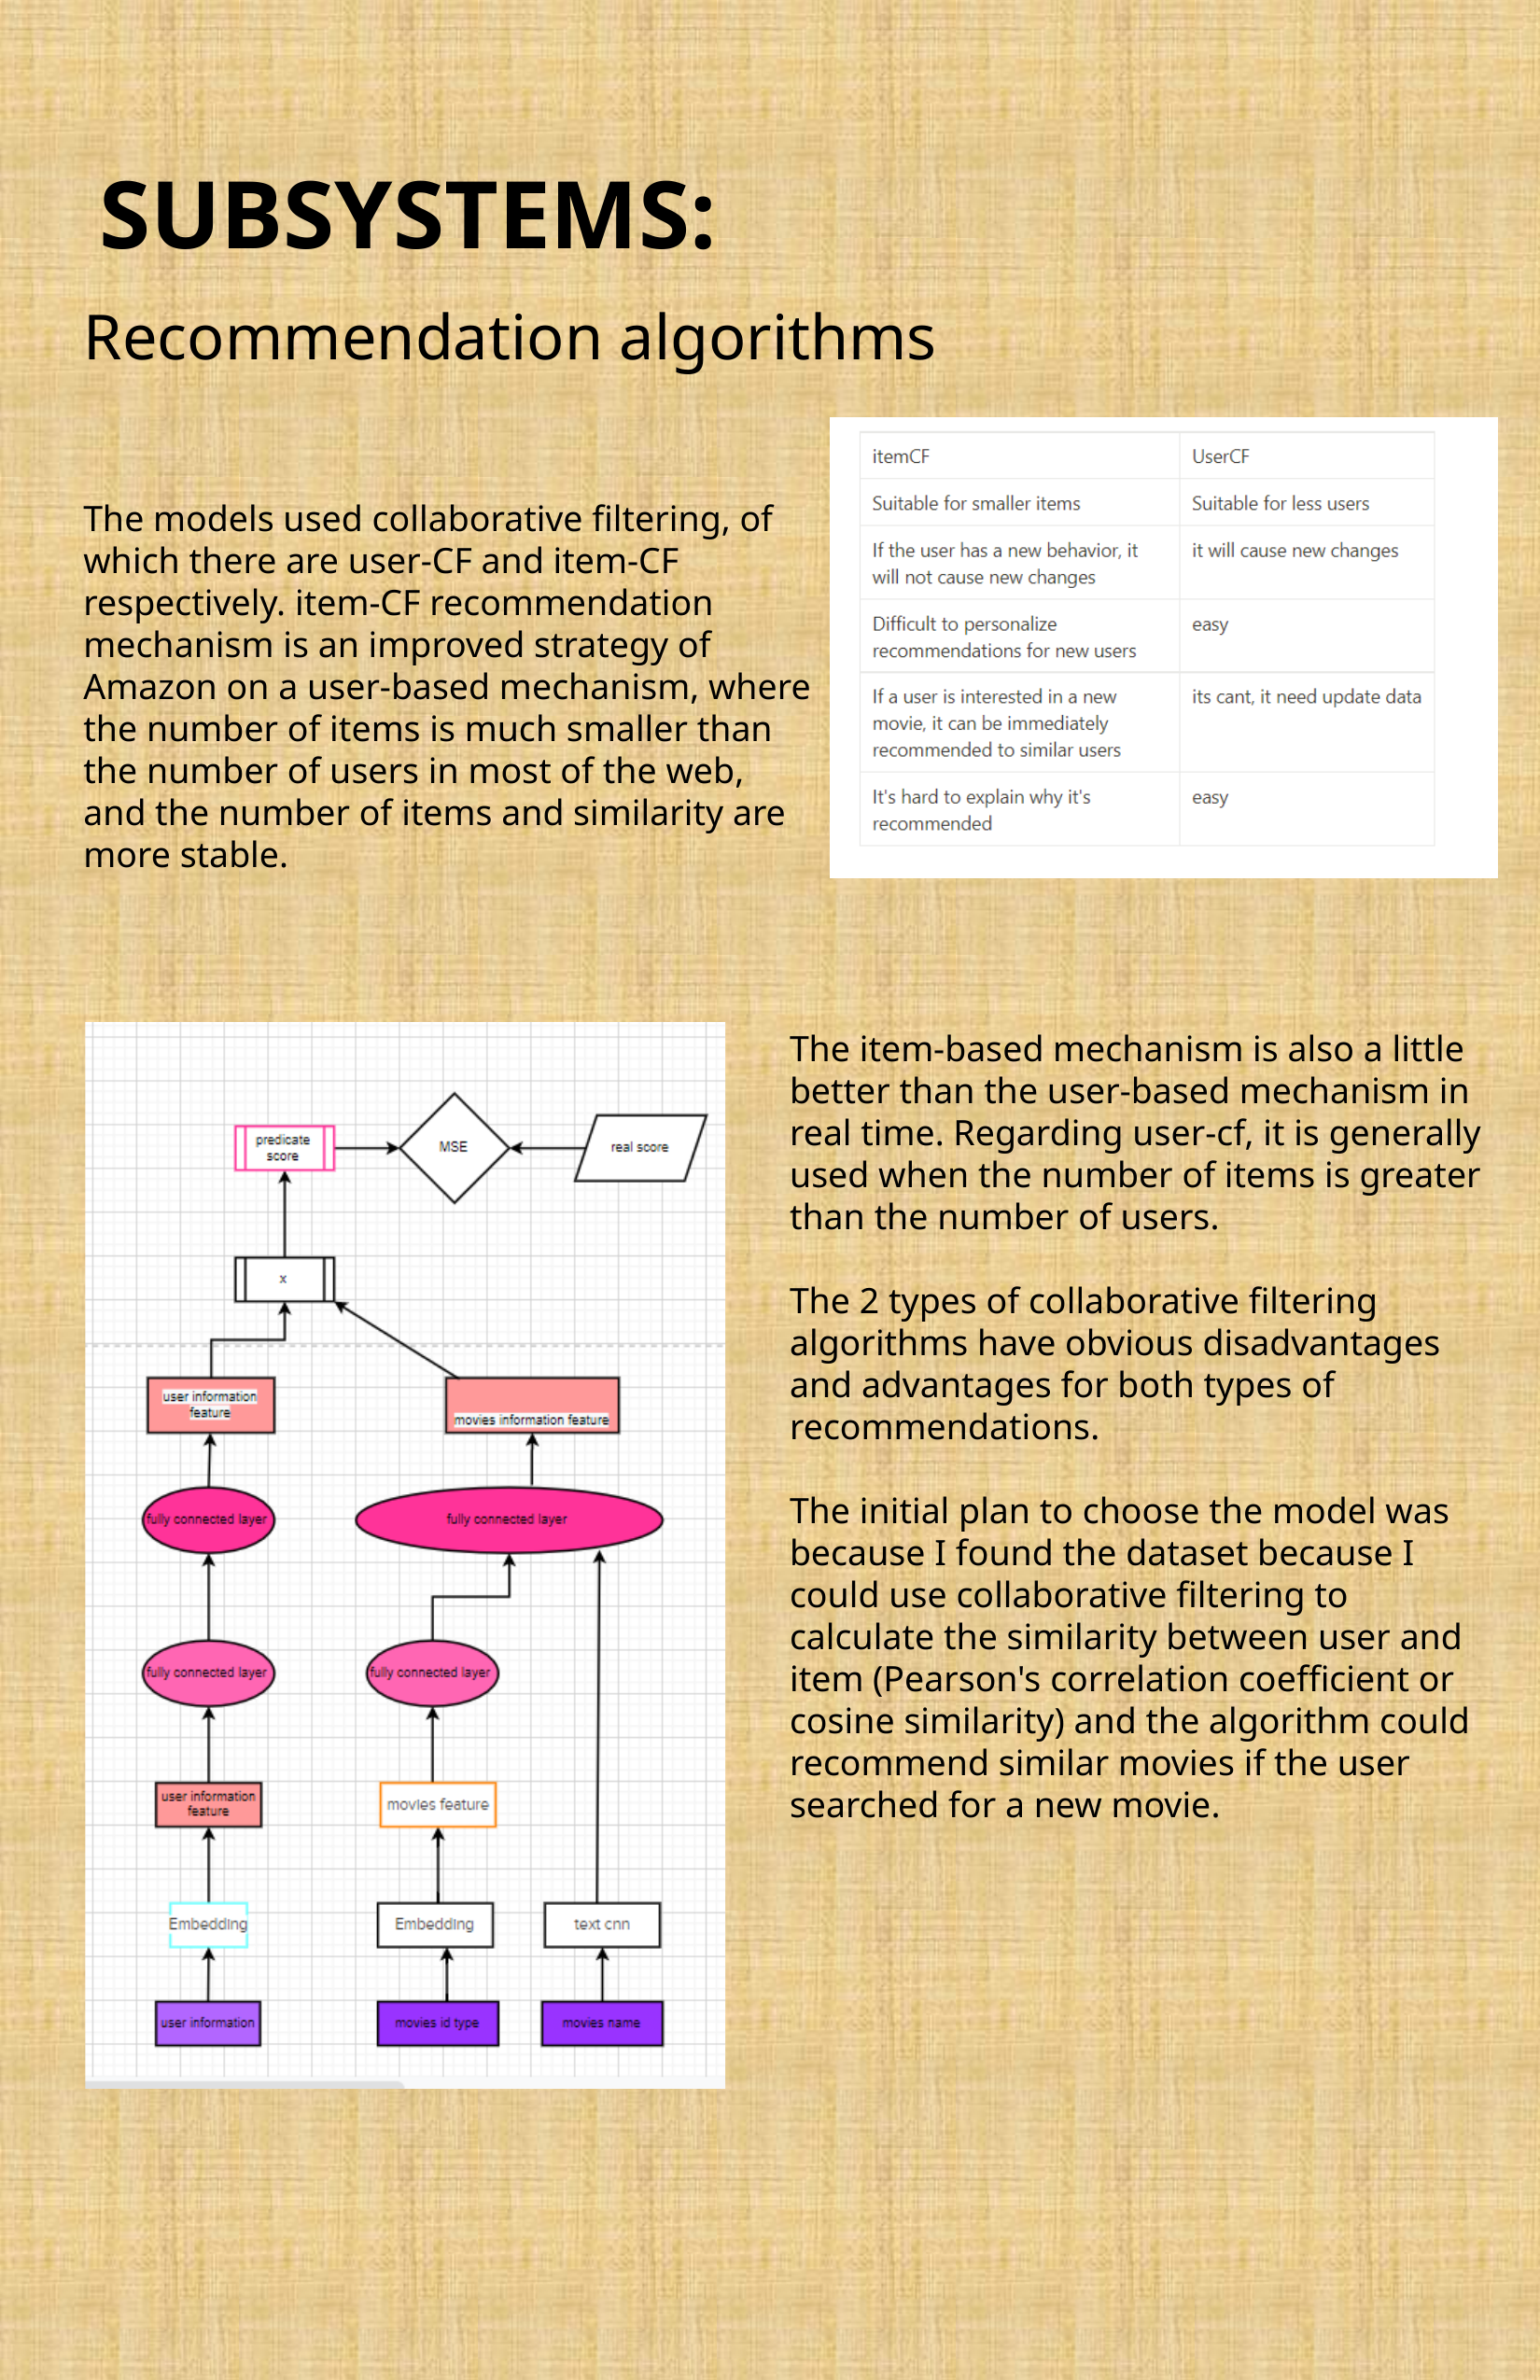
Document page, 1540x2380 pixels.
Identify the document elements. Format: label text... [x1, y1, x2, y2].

text_box The item-based mechanism is also a little better than the user-based mechanism in real time. Regarding user-cf, it is generally used when the number of items is greater than the number of users. The 2 types of collaborative filtering algorithms have obvious disadvantages and advantages for both types of recommendations. The initial plan to choose the model was because I found the dataset because I could use collaborative filtering to calculate the similarity between user and item (Pearson's correlation coefficient or cosine similarity) and the algorithm could recommend similar movies if the user searched for a new movie. [776, 1019, 1498, 1832]
picture [0, 0, 1540, 2380]
text_box SUBSYSTEMS: [85, 148, 1144, 275]
text_box The models used collaborative filtering, of which there are user-CF and item-CF respectively. item-CF recommendation mechanism is an improved strategy of Amazon on a user-based mechanism, where the number of items is much smaller than the number of users in most of the web, and the number of items and similarity are more stable. [69, 489, 831, 882]
text_box Recommendation algorithms [69, 290, 1000, 380]
